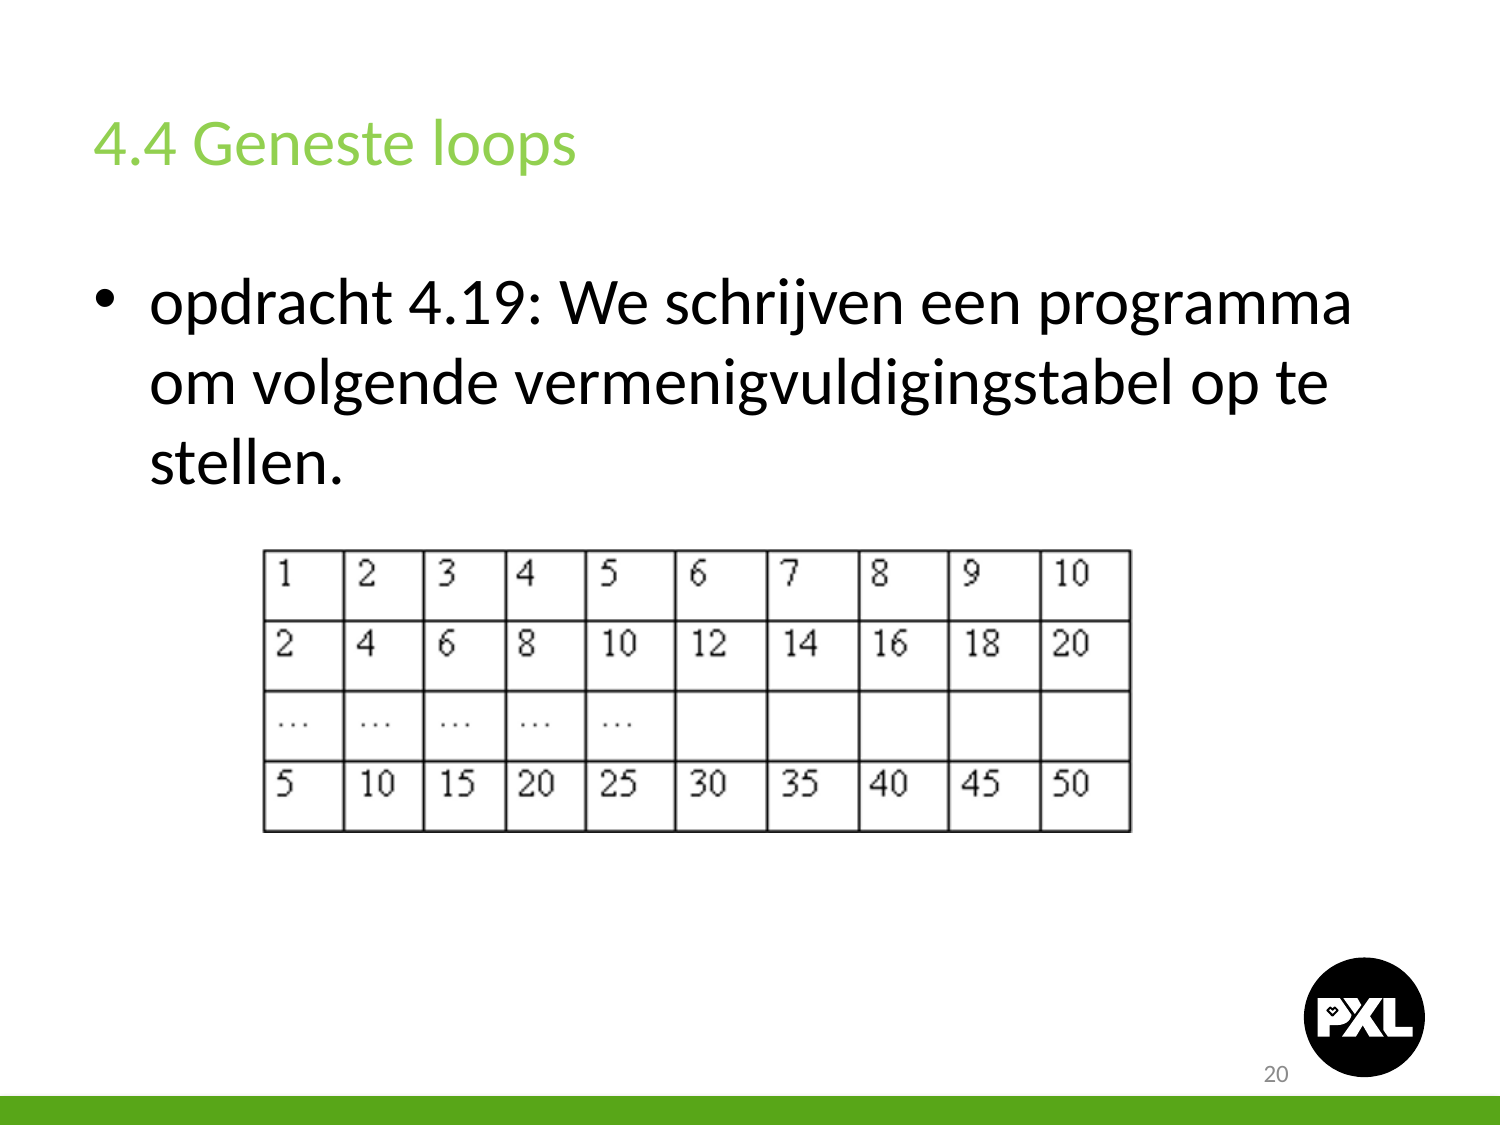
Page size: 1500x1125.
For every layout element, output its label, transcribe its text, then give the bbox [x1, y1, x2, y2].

list opdracht 4.19: We schrijven een programma om volgende vermenigvuldigingstabel op te stellen. [78, 249, 1425, 1005]
slide_number 20 [1074, 1042, 1304, 1103]
picture [261, 549, 1133, 833]
text_box 4.4 Geneste loops [78, 91, 1425, 249]
